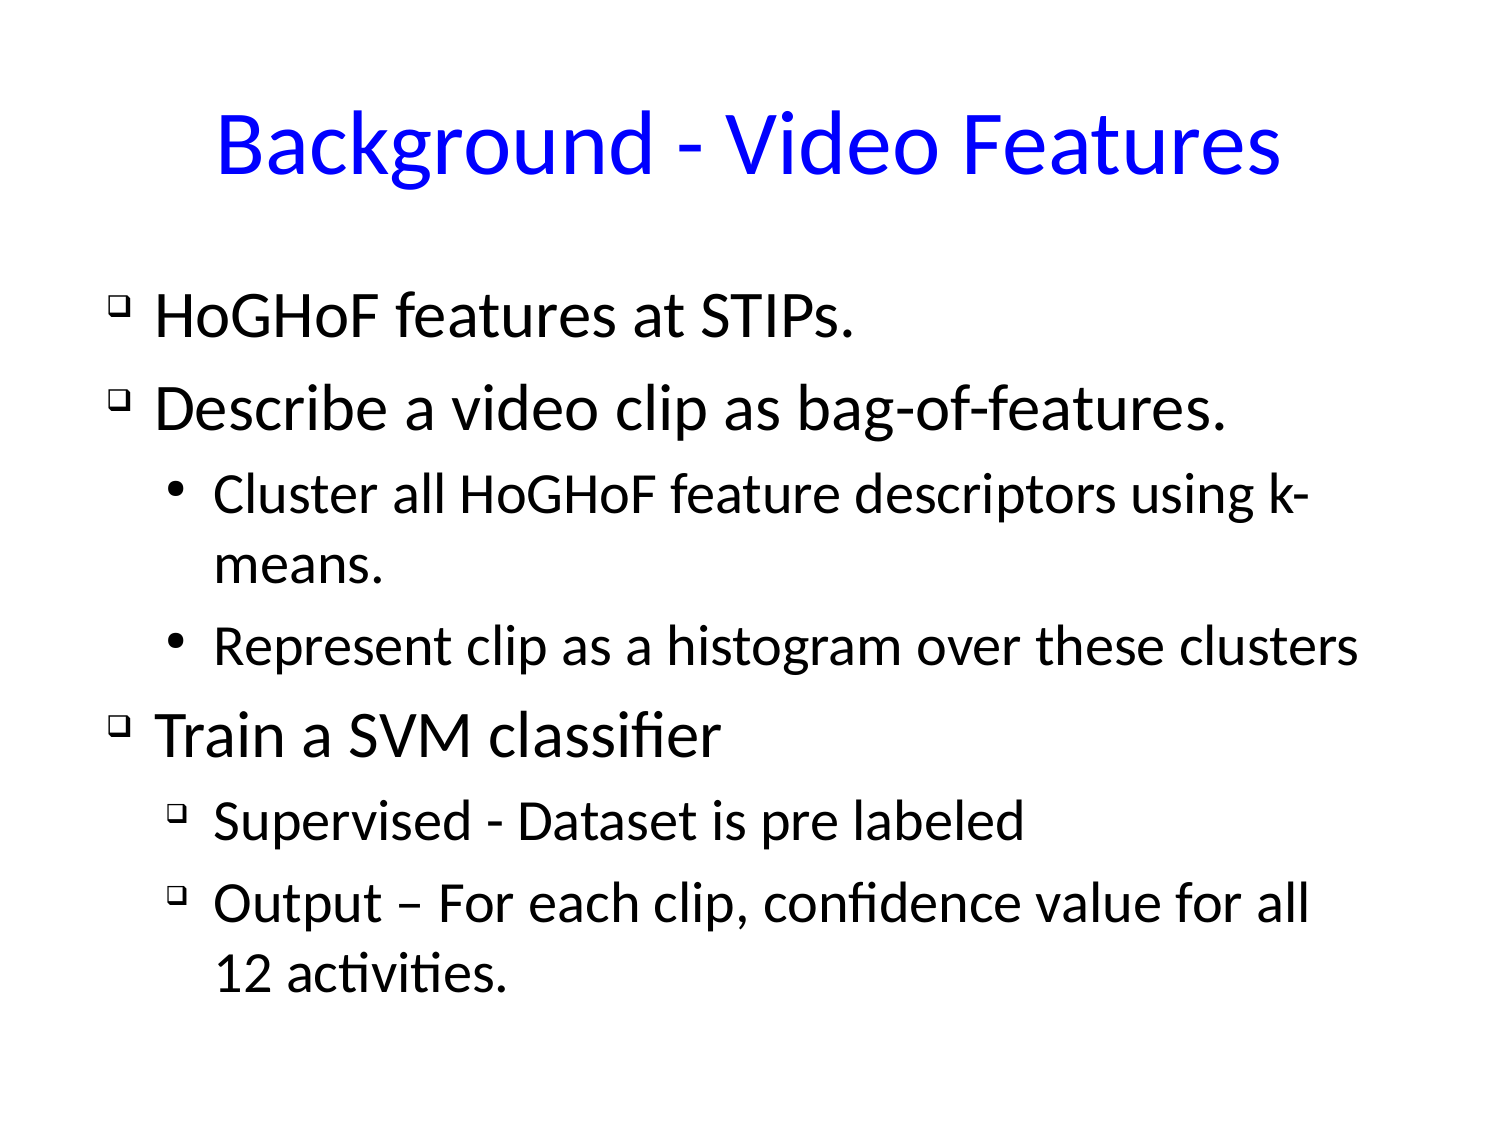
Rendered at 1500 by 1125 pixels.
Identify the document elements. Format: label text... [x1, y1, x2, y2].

title Background - Video Features [74, 44, 1425, 233]
list HoGHoF features at STIPs. Describe a video clip as bag-of-features. Cluster all HoGHoF feature descriptors using k-means. Represent clip as a histogram over these clusters Train a SVM classifier Supervised - Dataset is pre labeled Output – For each clip, confidence value for all 12 activities. [74, 263, 1395, 1050]
